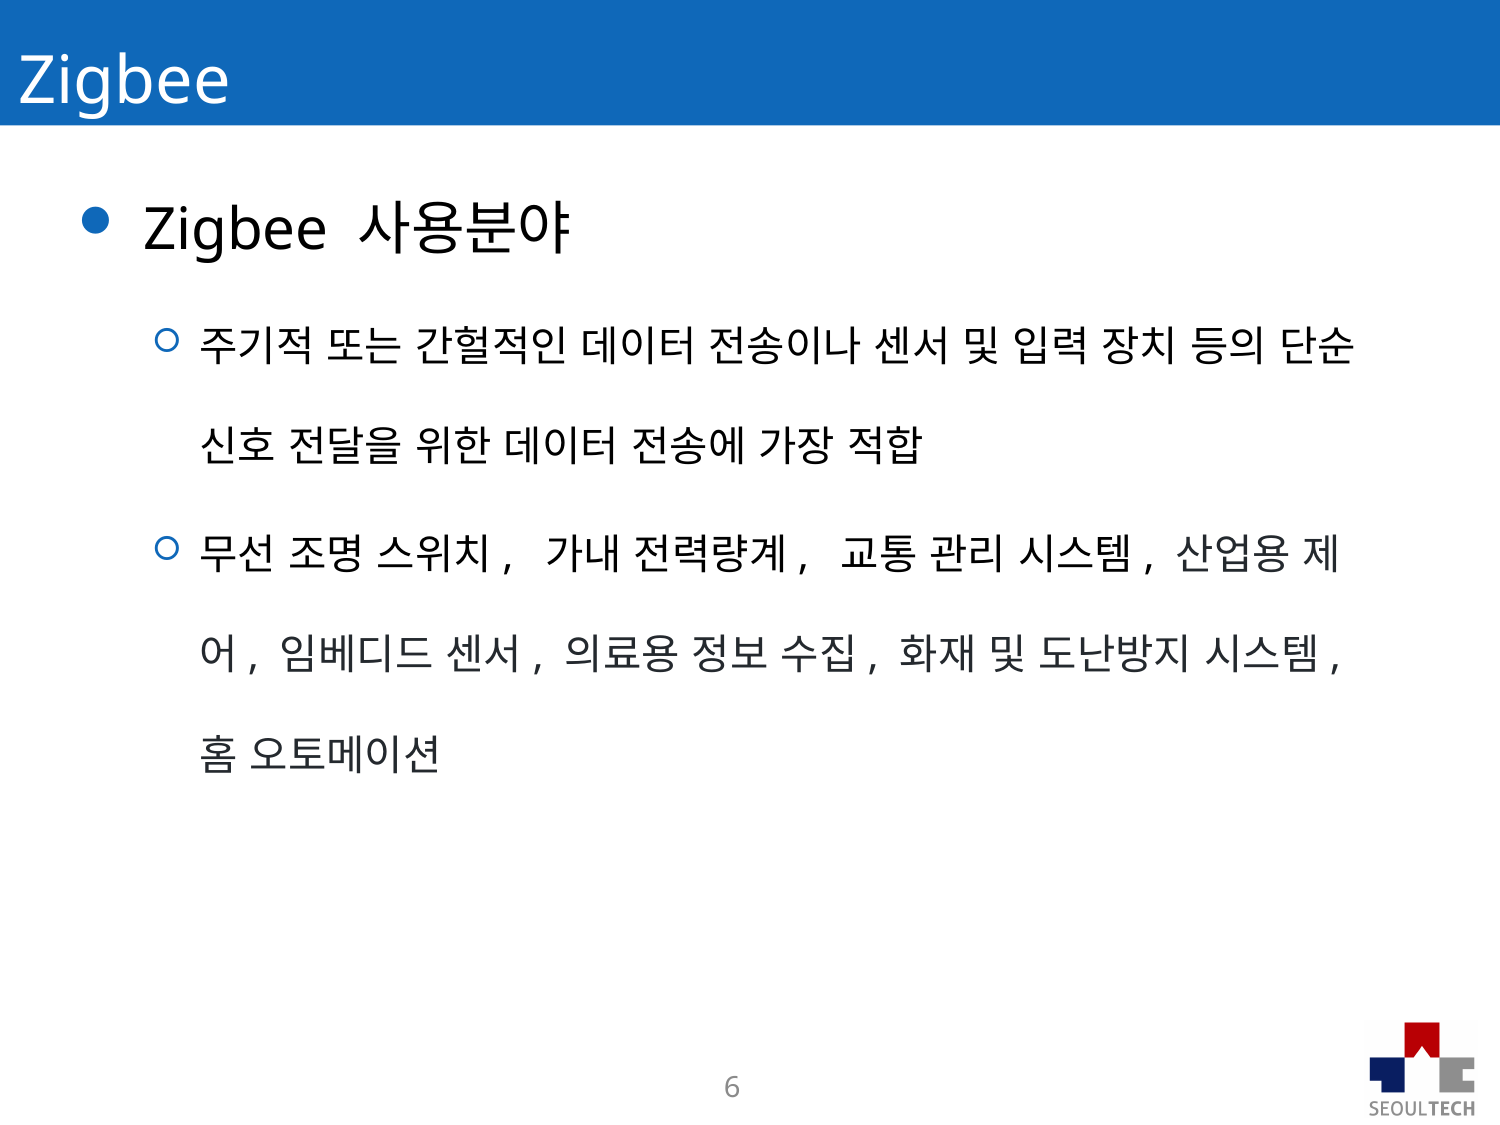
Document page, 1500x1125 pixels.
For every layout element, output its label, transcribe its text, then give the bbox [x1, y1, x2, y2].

picture [1364, 1020, 1478, 1118]
slide_number 6 [557, 1058, 908, 1119]
list Zigbee 사용분야 주기적 또는 간헐적인 데이터 전송이나 센서 및 입력 장치 등의 단순 신호 전달을 위한 데이터 전송에 가장 적합 무선 조명 스위치, 가내 전력량계, 교통 관리 시스템, 산업용 제어, 임베디드 센서, 의료용 정보 수집, 화재 및 도난방지 시스템, 홈 오토메이션 [53, 113, 1412, 1035]
title Zigbee [3, 0, 1500, 82]
